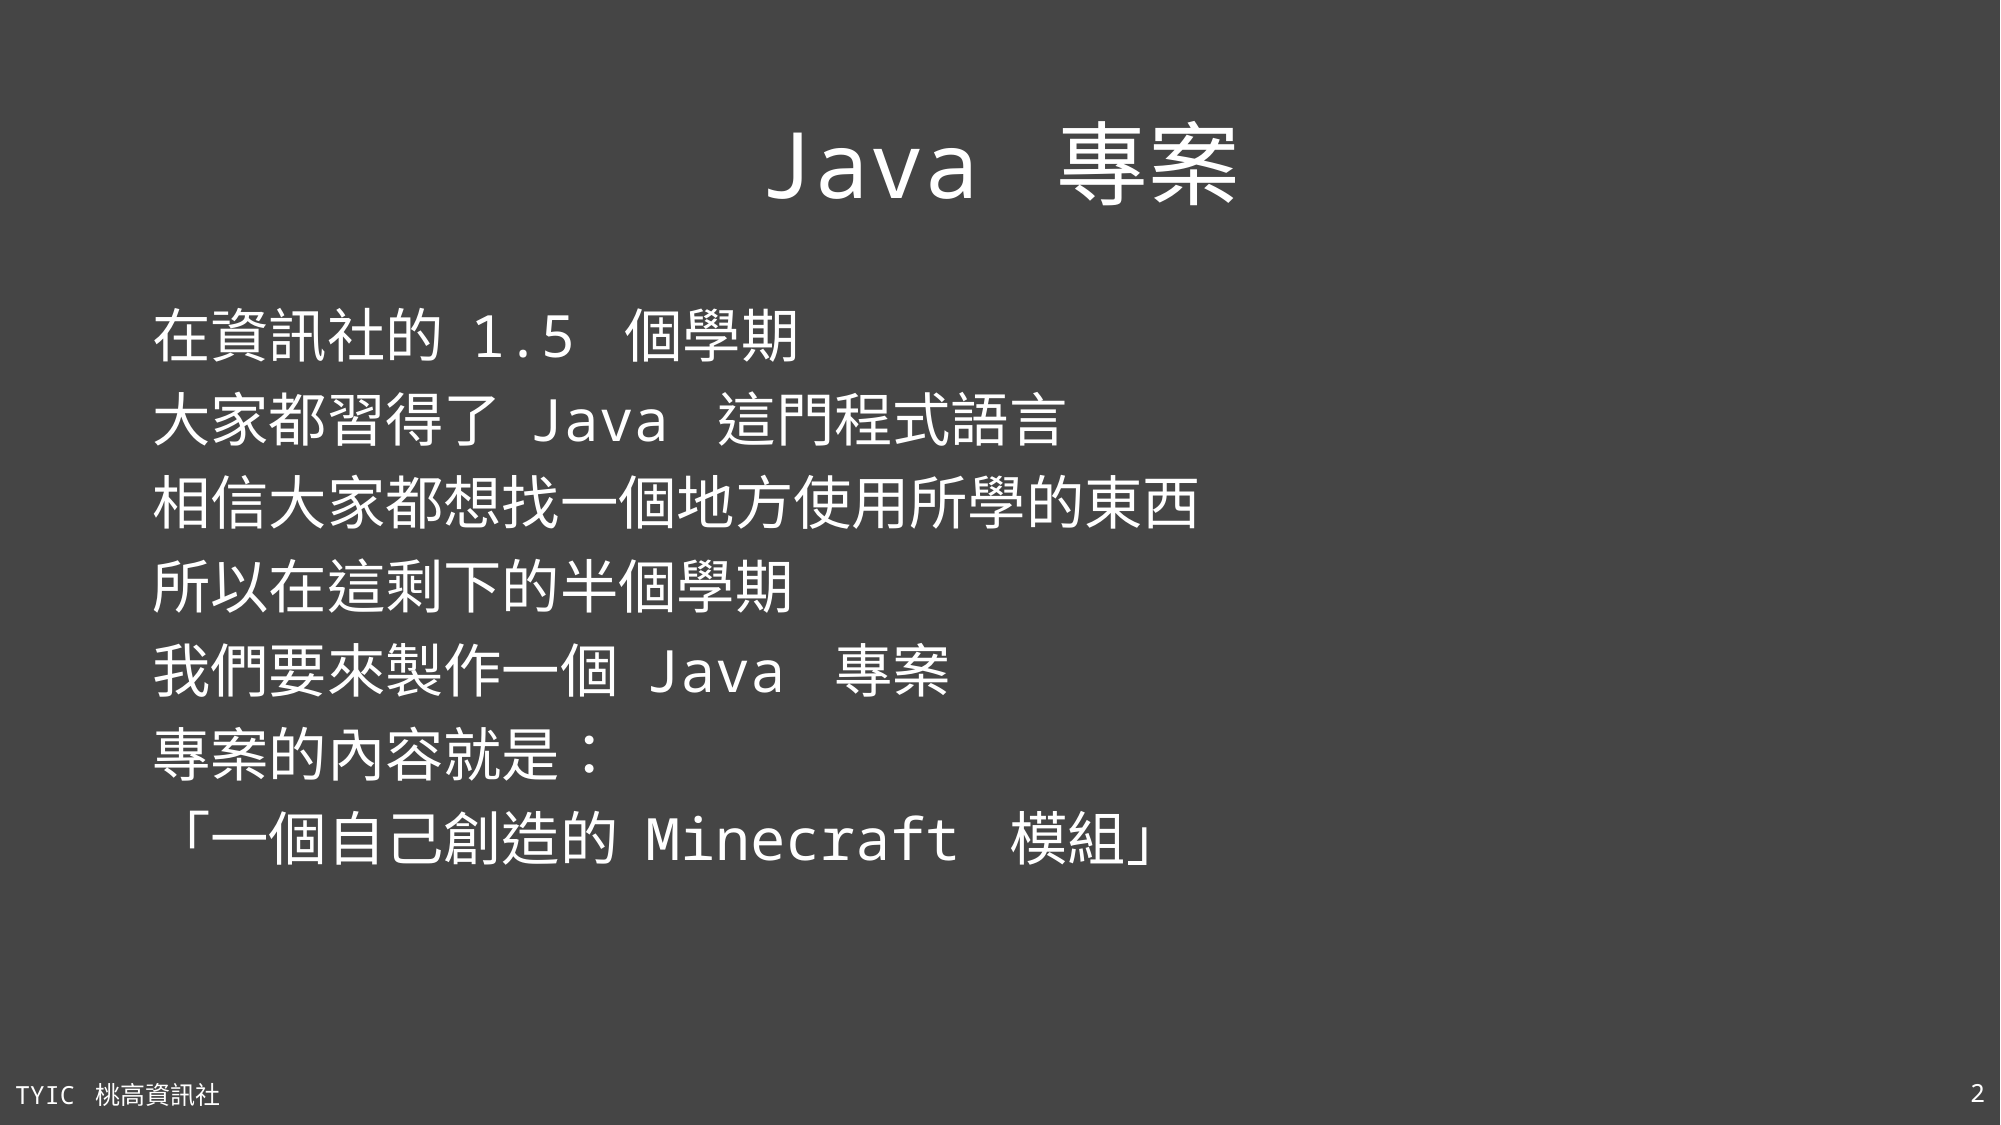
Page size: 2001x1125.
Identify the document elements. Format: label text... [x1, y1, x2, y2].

title Java 專案 [137, 59, 1863, 278]
list 在資訊社的 1.5 個學期 大家都習得了 Java 這門程式語言 相信大家都想找一個地方使用所學的東西 所以在這剩下的半個學期 我們要來製作一個 Java 專案 專案的內容就是： 「一個自己創造的 Minecraft 模組」 [137, 299, 1863, 1014]
